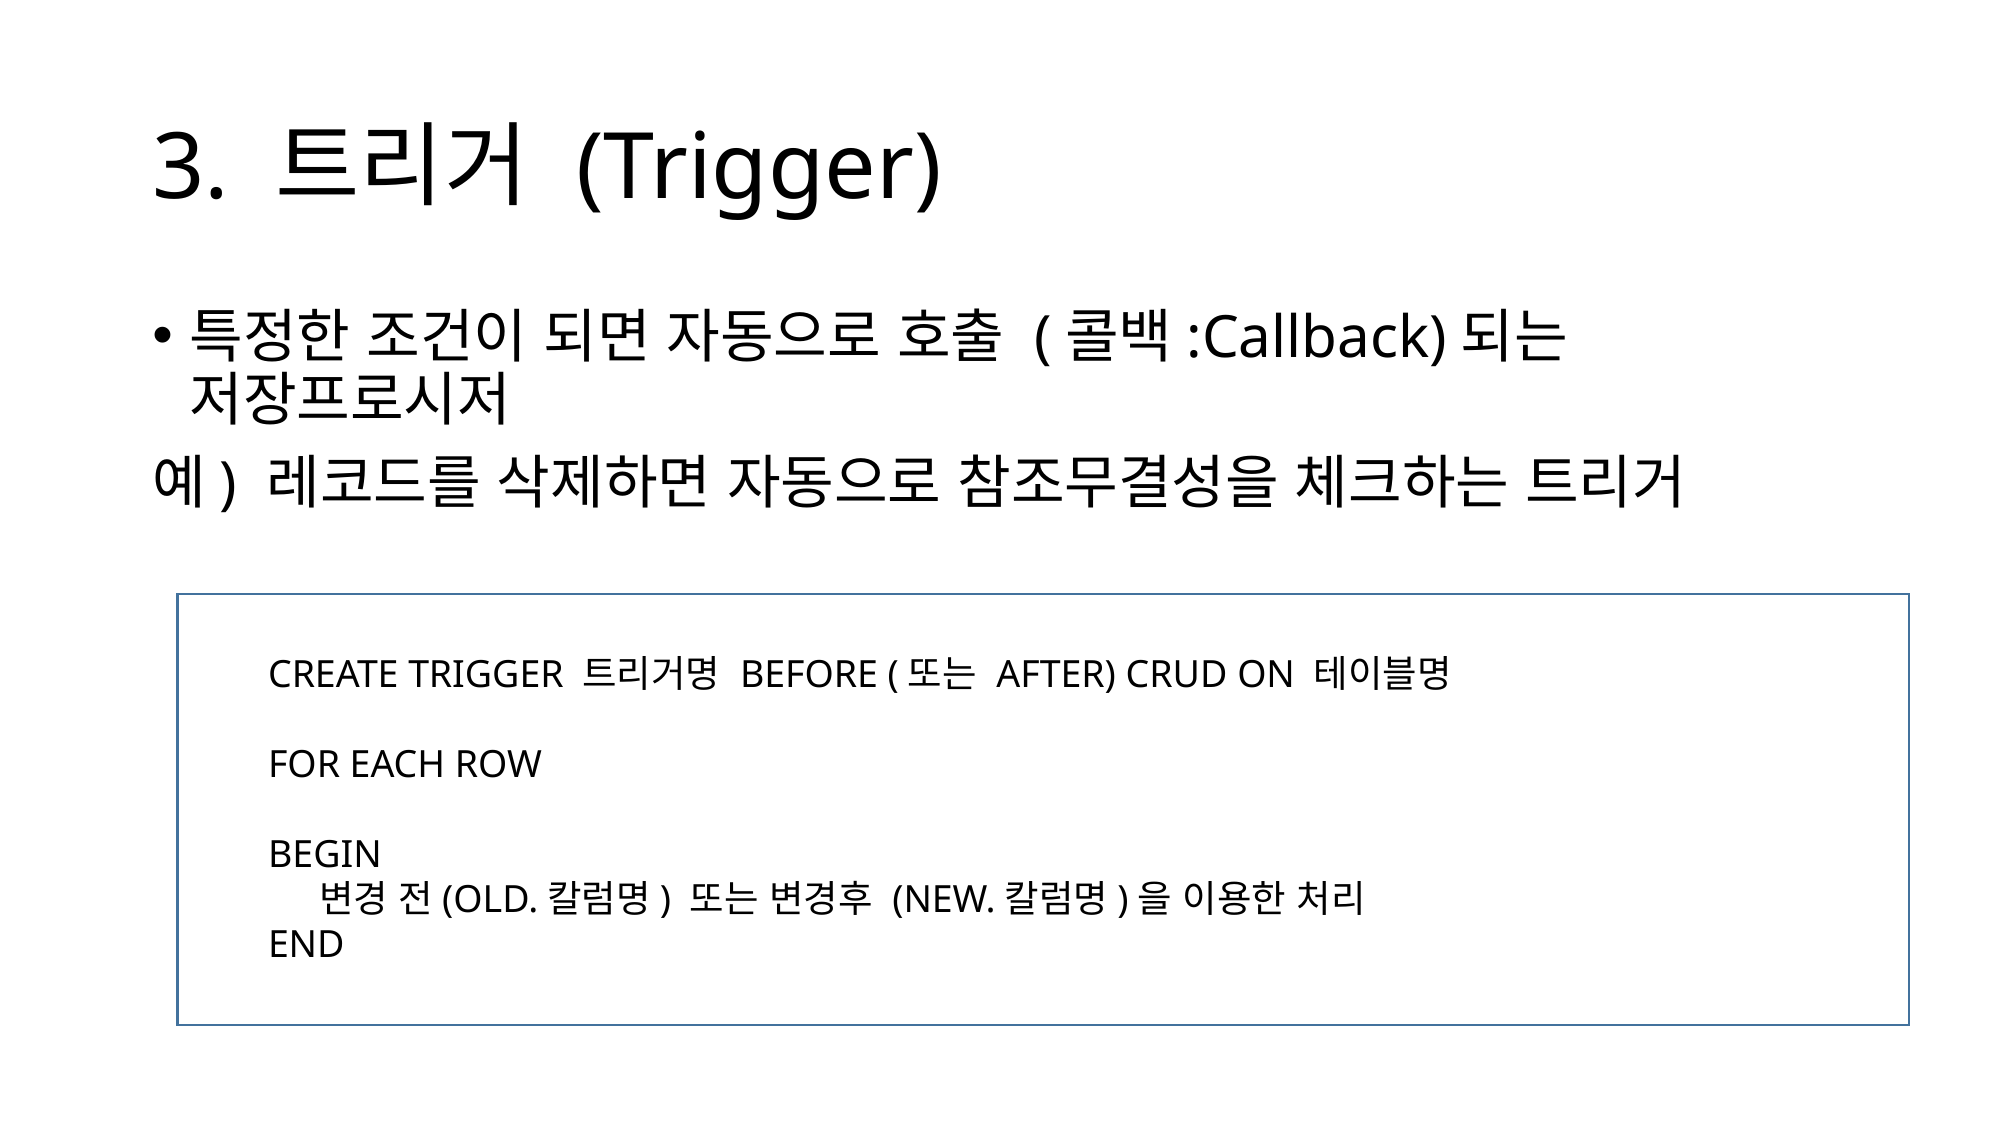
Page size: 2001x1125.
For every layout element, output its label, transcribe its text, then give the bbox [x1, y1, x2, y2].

text_box [176, 593, 1910, 1026]
title 3. 트리거 (Trigger) [137, 59, 1863, 278]
list 특정한 조건이 되면 자동으로 호출 (콜백:Callback)되는 저장프로시저 예) 레코드를 삭제하면 자동으로 참조무결성을 체크하는 트리거 [137, 299, 1863, 535]
text_box CREATE TRIGGER 트리거명 BEFORE (또는 AFTER) CRUD ON 테이블명 FOR EACH ROW BEGIN 변경 전(OLD.칼럼명) 또는 변경후 (NEW.칼럼명)을 이용한 처리 END [253, 643, 1478, 973]
